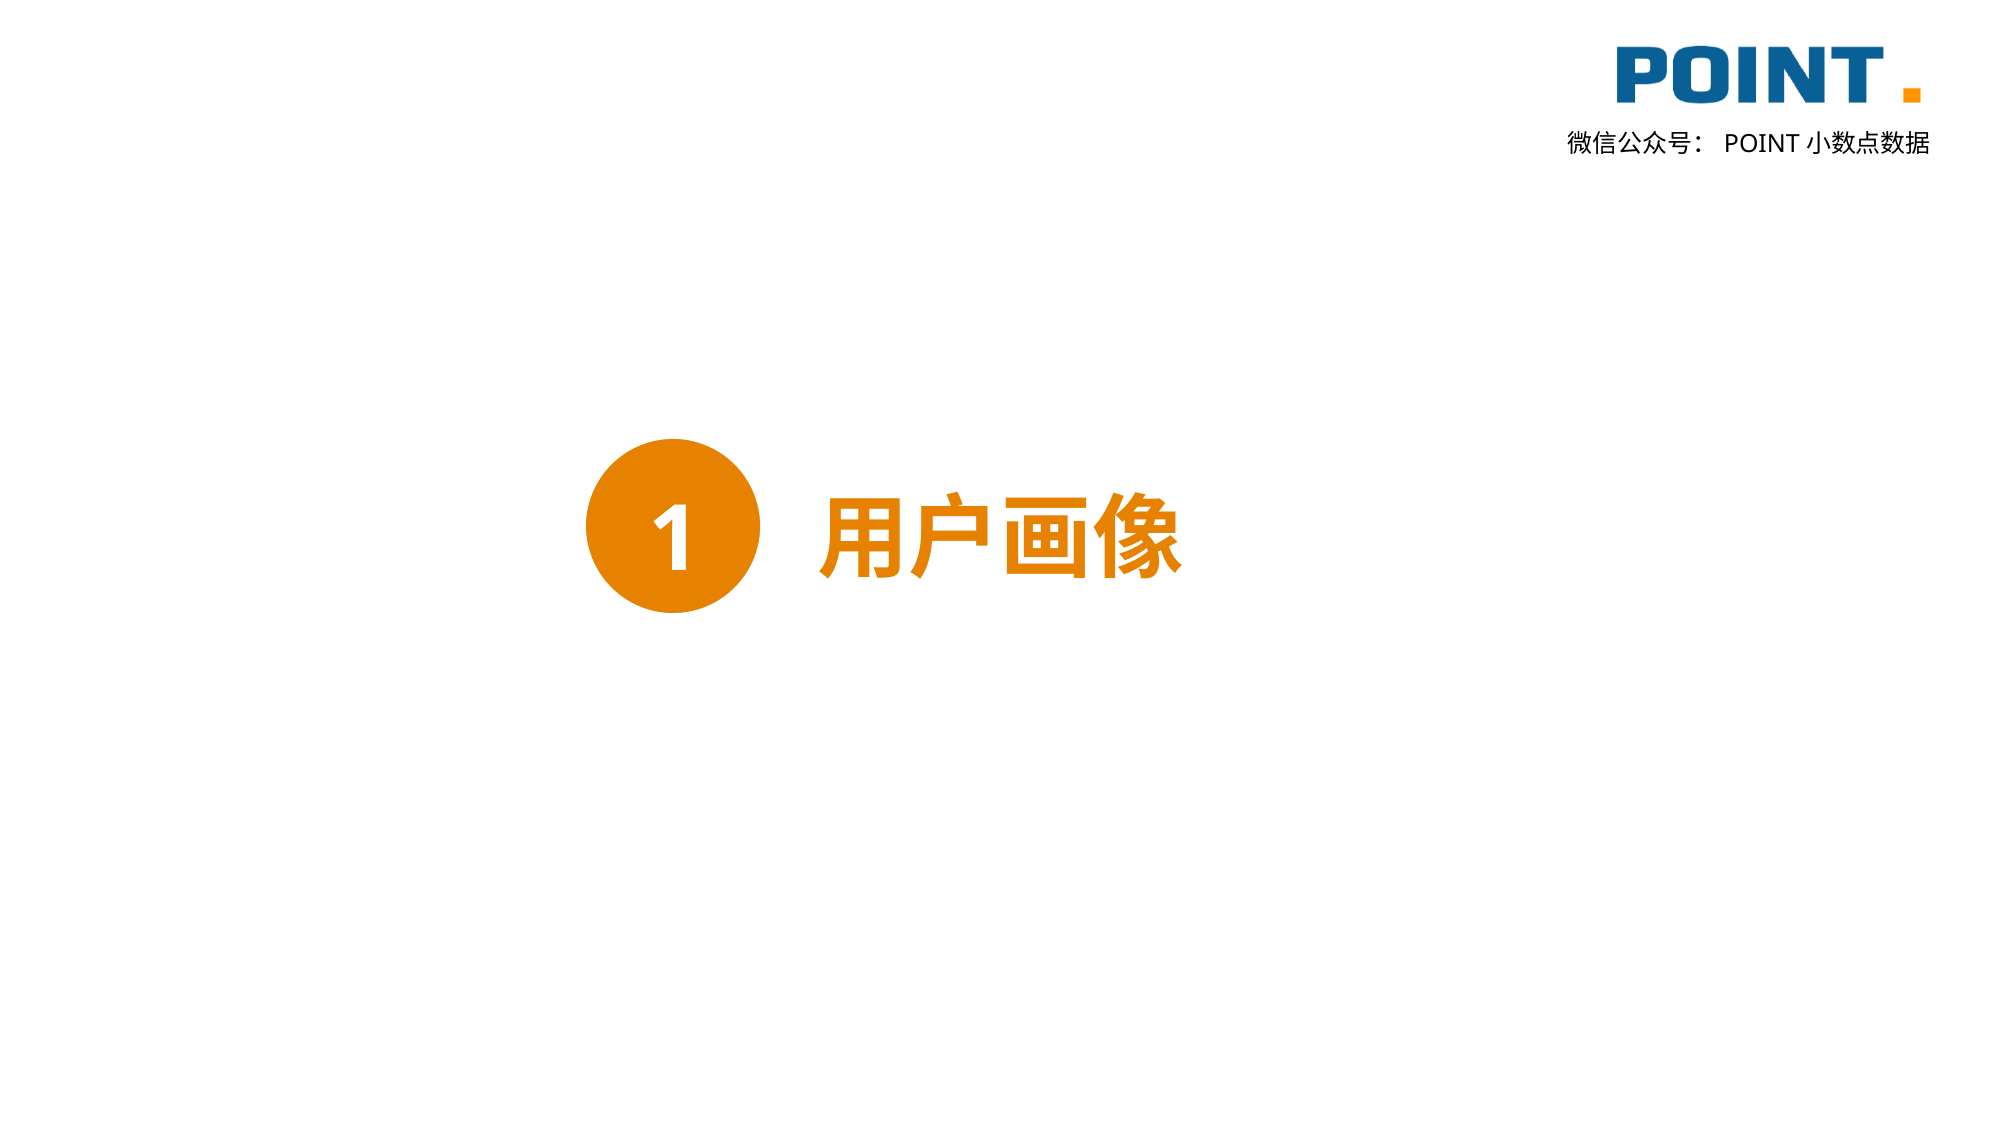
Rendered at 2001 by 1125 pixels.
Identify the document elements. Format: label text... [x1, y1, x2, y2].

text_box [578, 431, 768, 621]
text_box 1 [633, 471, 718, 597]
text_box 用户画像 [802, 470, 1506, 596]
picture [1599, 19, 1931, 132]
